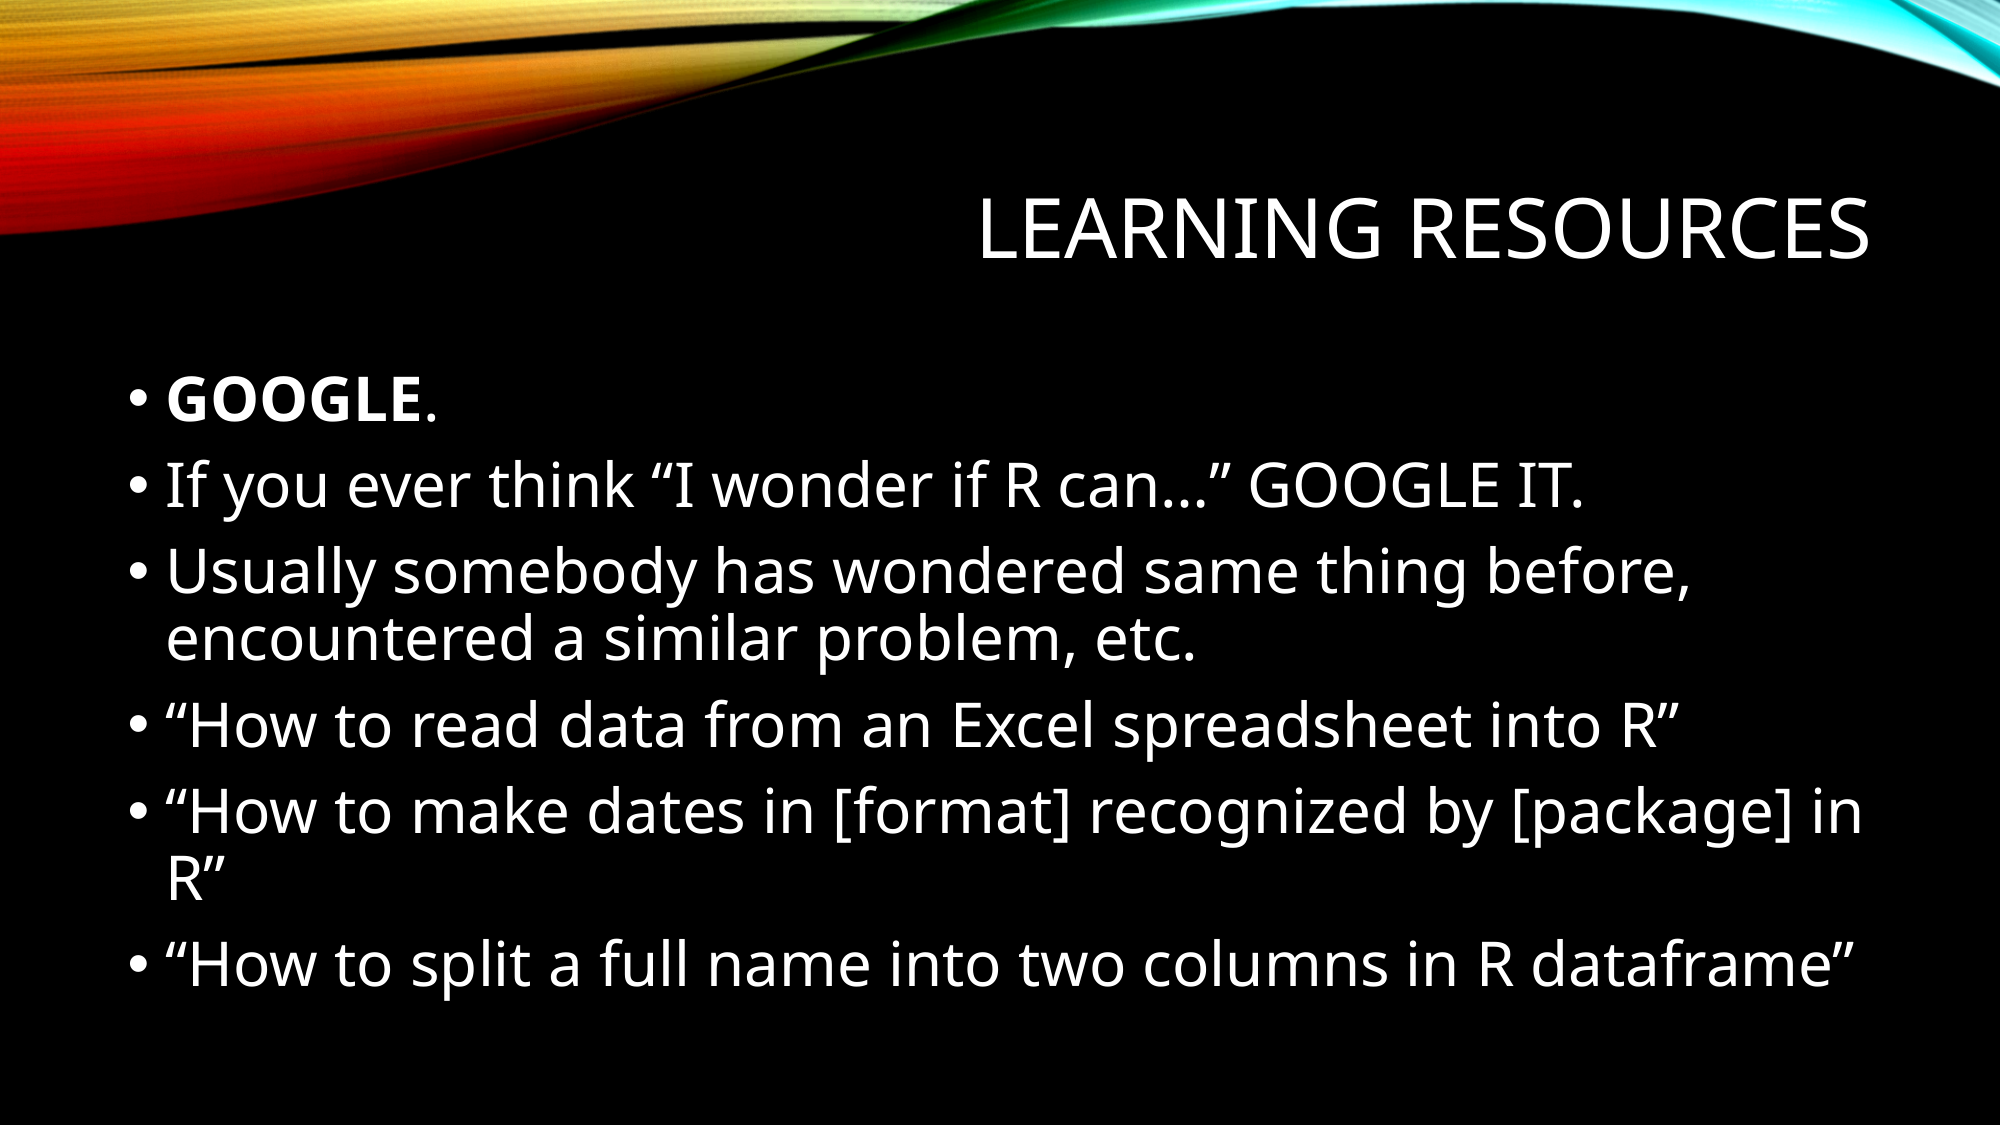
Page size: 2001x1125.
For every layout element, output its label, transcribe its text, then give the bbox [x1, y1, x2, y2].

list GOOGLE. If you ever think “I wonder if R can…” GOOGLE IT. Usually somebody has wondered same thing before, encountered a similar problem, etc. “How to read data from an Excel spreadsheet into R” “How to make dates in [format] recognized by [package] in R” “How to split a full name into two columns in R dataframe” [112, 360, 1888, 1021]
picture [0, 0, 2000, 237]
title Learning Resources [474, 125, 1888, 338]
